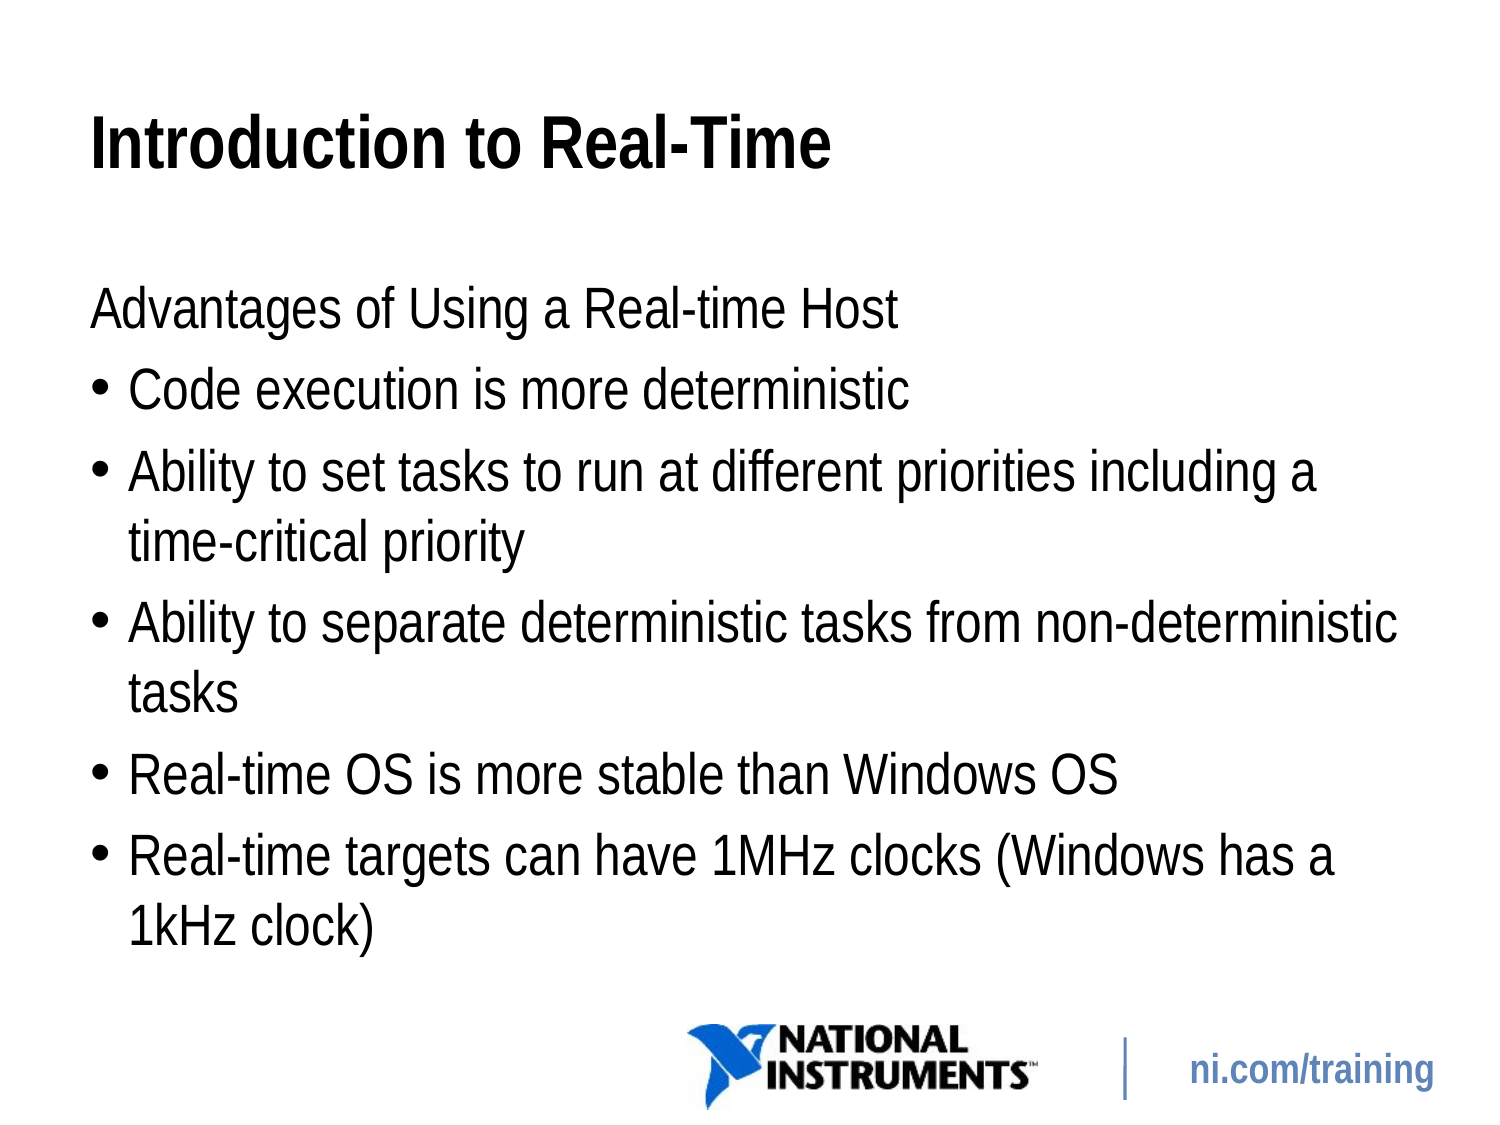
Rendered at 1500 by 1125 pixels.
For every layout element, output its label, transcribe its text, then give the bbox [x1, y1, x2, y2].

title Introduction to Real-Time [75, 45, 1425, 233]
picture [687, 1024, 1038, 1110]
list Advantages of Using a Real-time Host Code execution is more deterministic Ability to set tasks to run at different priorities including a time-critical priority Ability to separate deterministic tasks from non-deterministic tasks Real-time OS is more stable than Windows OS Real-time targets can have 1MHz clocks (Windows has a 1kHz clock) [75, 262, 1425, 975]
